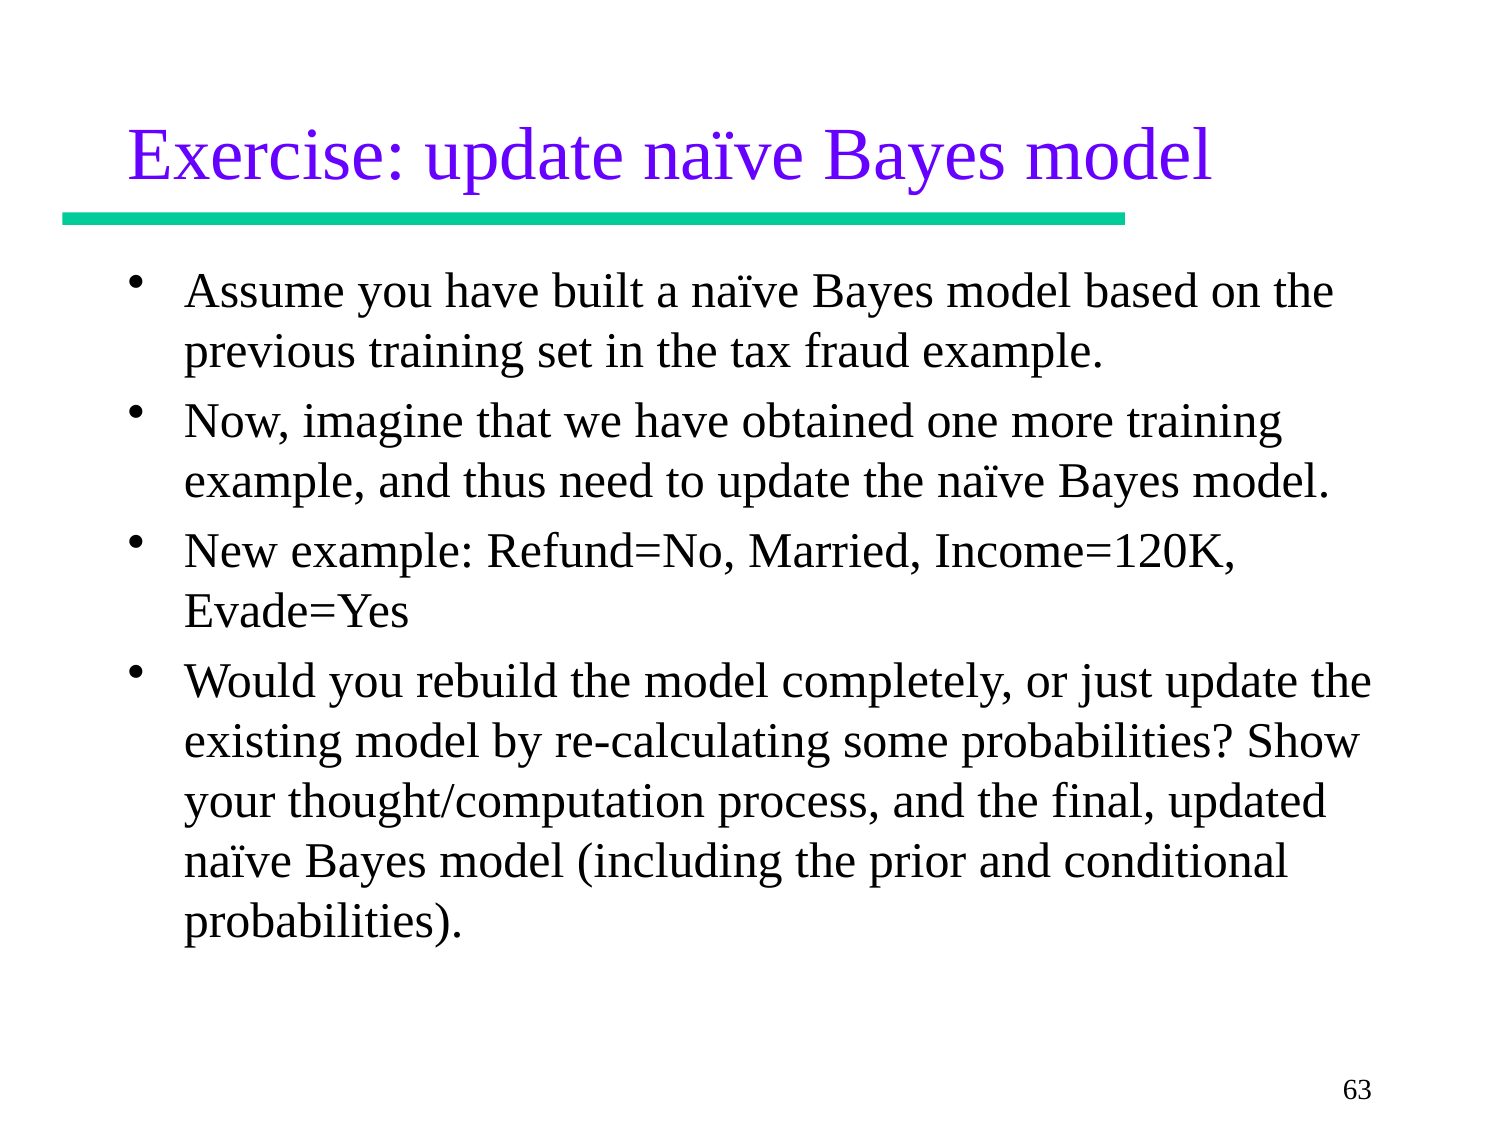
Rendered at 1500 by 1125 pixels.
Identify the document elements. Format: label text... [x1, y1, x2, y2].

slide_number 63 [1087, 1062, 1388, 1101]
list Assume you have built a naïve Bayes model based on the previous training set in the tax fraud example. Now, imagine that we have obtained one more training example, and thus need to update the naïve Bayes model. New example: Refund=No, Married, Income=120K, Evade=Yes Would you rebuild the model completely, or just update the existing model by re-calculating some probabilities? Show your thought/computation process, and the final, updated naïve Bayes model (including the prior and conditional probabilities). [112, 249, 1451, 1013]
title Exercise: update naïve Bayes model [112, 99, 1376, 201]
